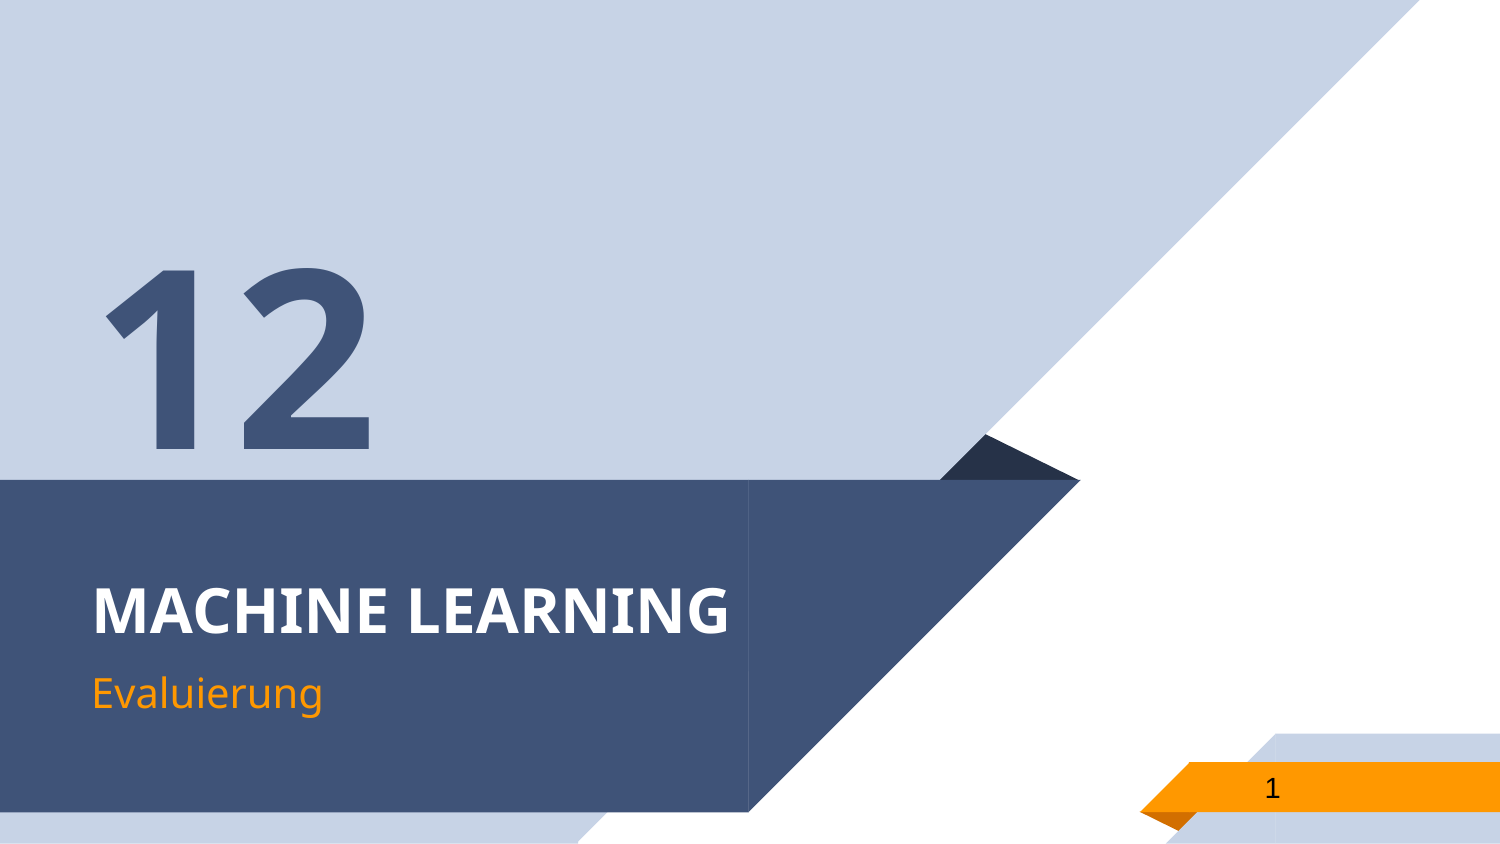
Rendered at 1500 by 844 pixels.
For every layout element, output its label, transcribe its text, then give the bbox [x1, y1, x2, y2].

text_box 12 [76, 0, 434, 515]
title MACHINE LEARNING [76, 470, 748, 652]
slide_number 1 [1249, 760, 1494, 813]
subtitle Evaluierung [76, 652, 748, 781]
